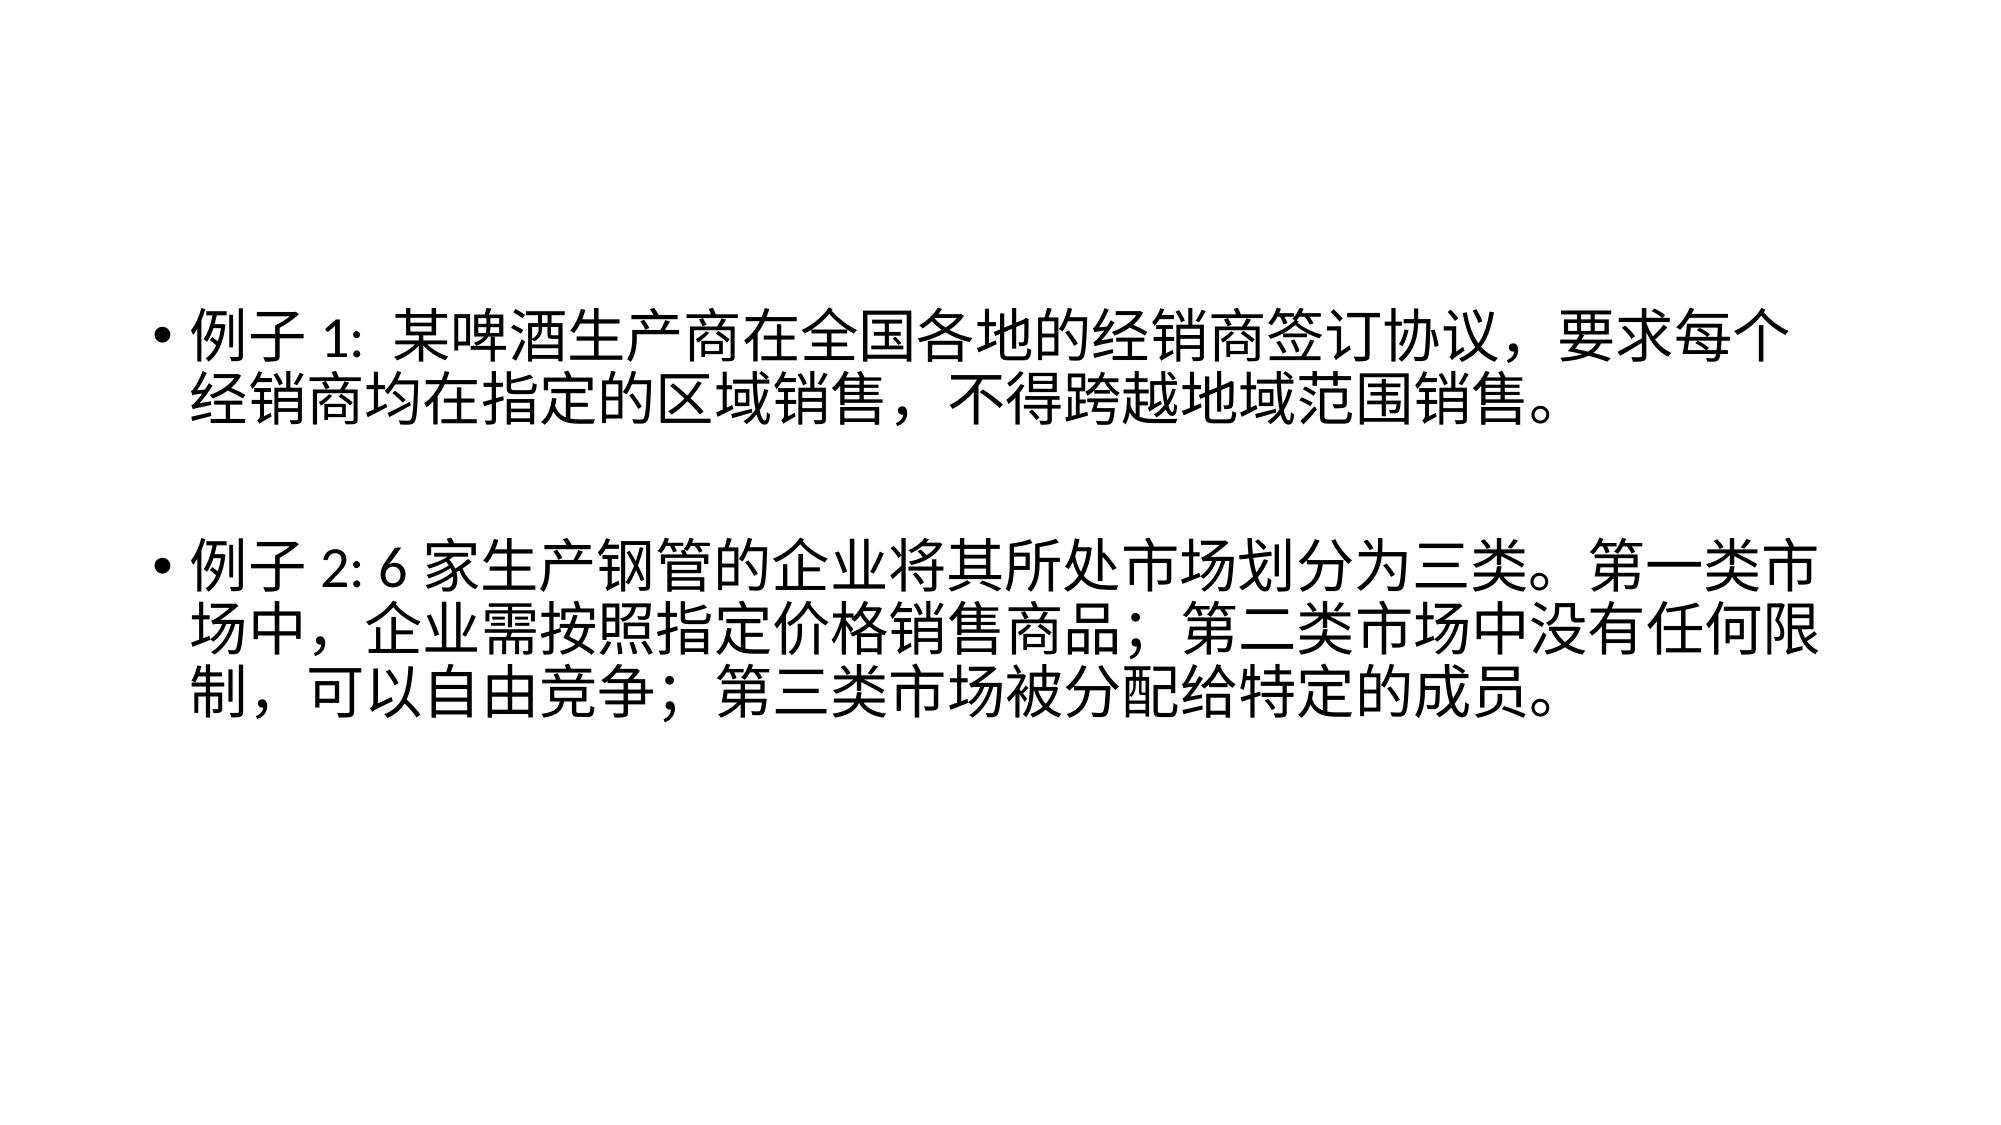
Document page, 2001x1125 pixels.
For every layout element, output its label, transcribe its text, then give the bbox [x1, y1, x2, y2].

list 例子1: 某啤酒生产商在全国各地的经销商签订协议，要求每个经销商均在指定的区域销售，不得跨越地域范围销售。 例子2: 6家生产钢管的企业将其所处市场划分为三类。第一类市场中，企业需按照指定价格销售商品；第二类市场中没有任何限制，可以自由竞争；第三类市场被分配给特定的成员。 [137, 299, 1863, 1014]
